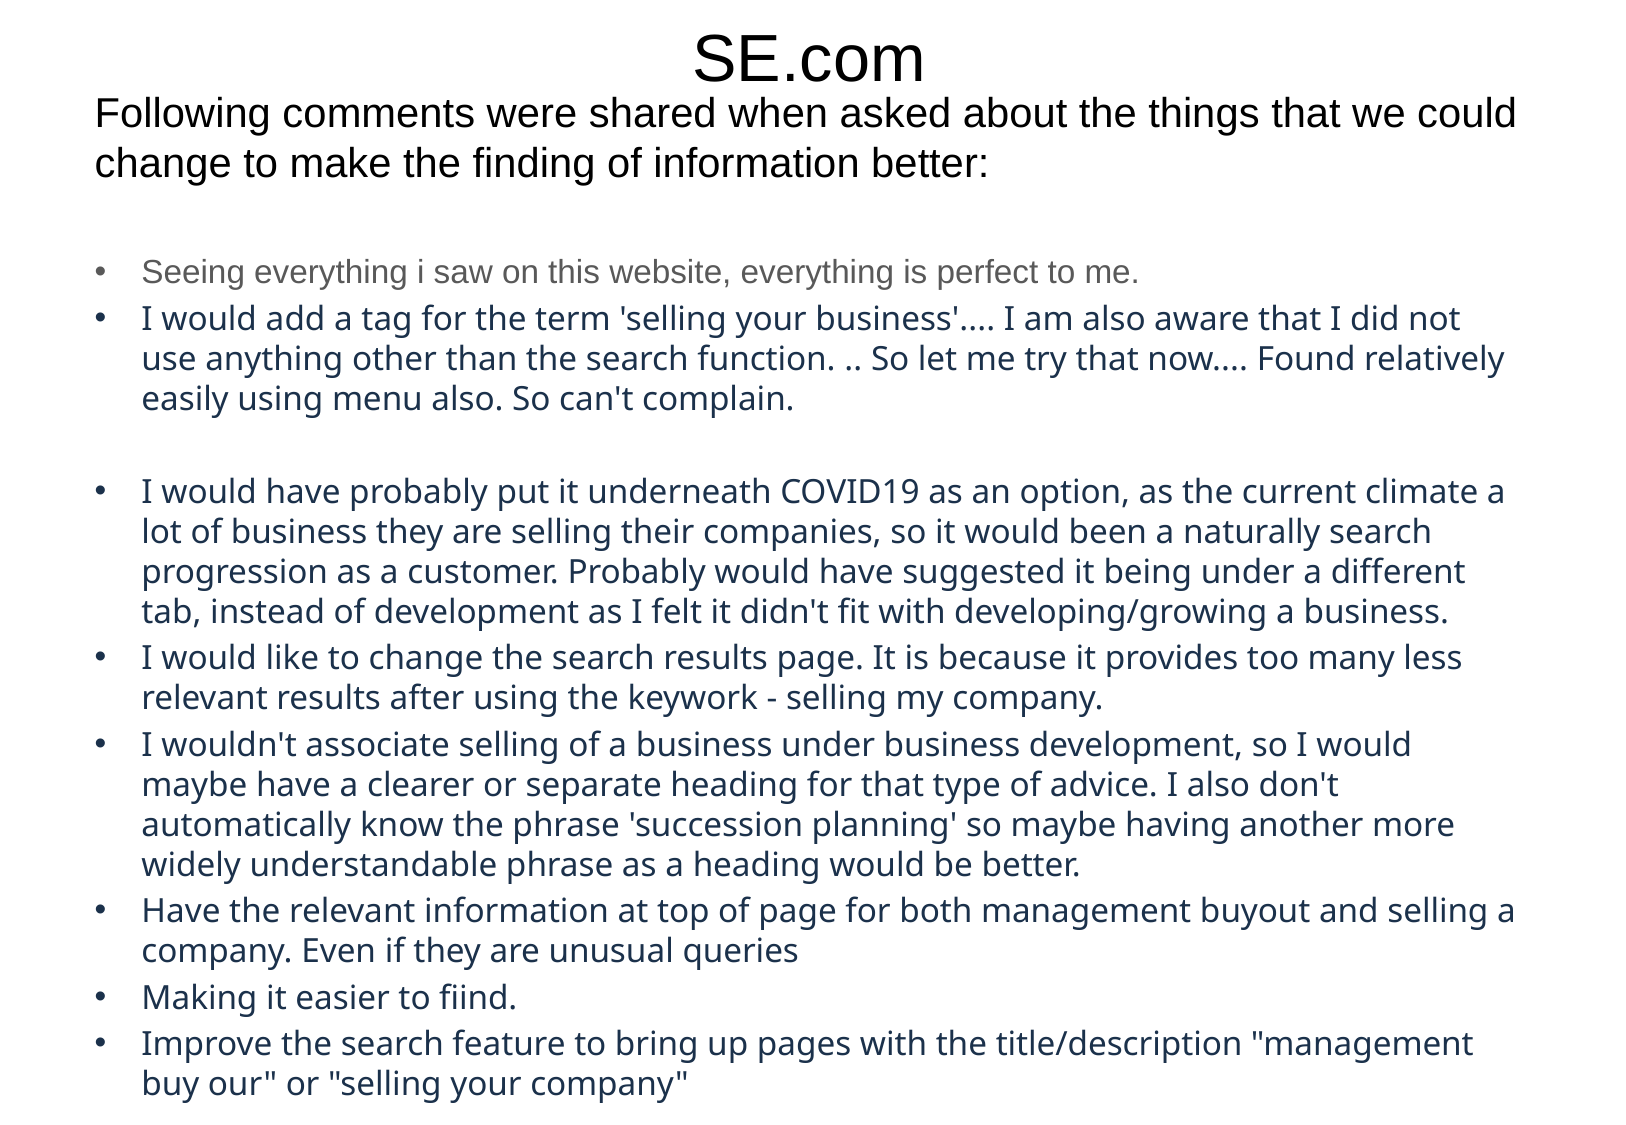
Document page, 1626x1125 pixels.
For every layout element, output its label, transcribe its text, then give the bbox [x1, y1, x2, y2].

list Following comments were shared when asked about the things that we could change to make the finding of information better: Seeing everything i saw on this website, everything is perfect to me. I would add a tag for the term 'selling your business'.... I am also aware that I did not use anything other than the search function. .. So let me try that now.... Found relatively easily using menu also. So can't complain. I would have probably put it underneath COVID19 as an option, as the current climate a lot of business they are selling their companies, so it would been a naturally search progression as a customer. Probably would have suggested it being under a different tab, instead of development as I felt it didn't fit with developing/growing a business. I would like to change the search results page. It is because it provides too many less relevant results after using the keywork - selling my company. I wouldn't associate selling of a business under business development, so I would maybe have a clearer or separate heading for that type of advice. I also don't automatically know the phrase 'succession planning' so maybe having another more widely understandable phrase as a heading would be better. Have the relevant information at top of page for both management buyout and selling a company. Even if they are unusual queries Making it easier to fiind. Improve the search feature to bring up pages with the title/description "management buy our" or "selling your company" [78, 78, 1541, 1095]
title SE.com [78, 7, 1541, 78]
